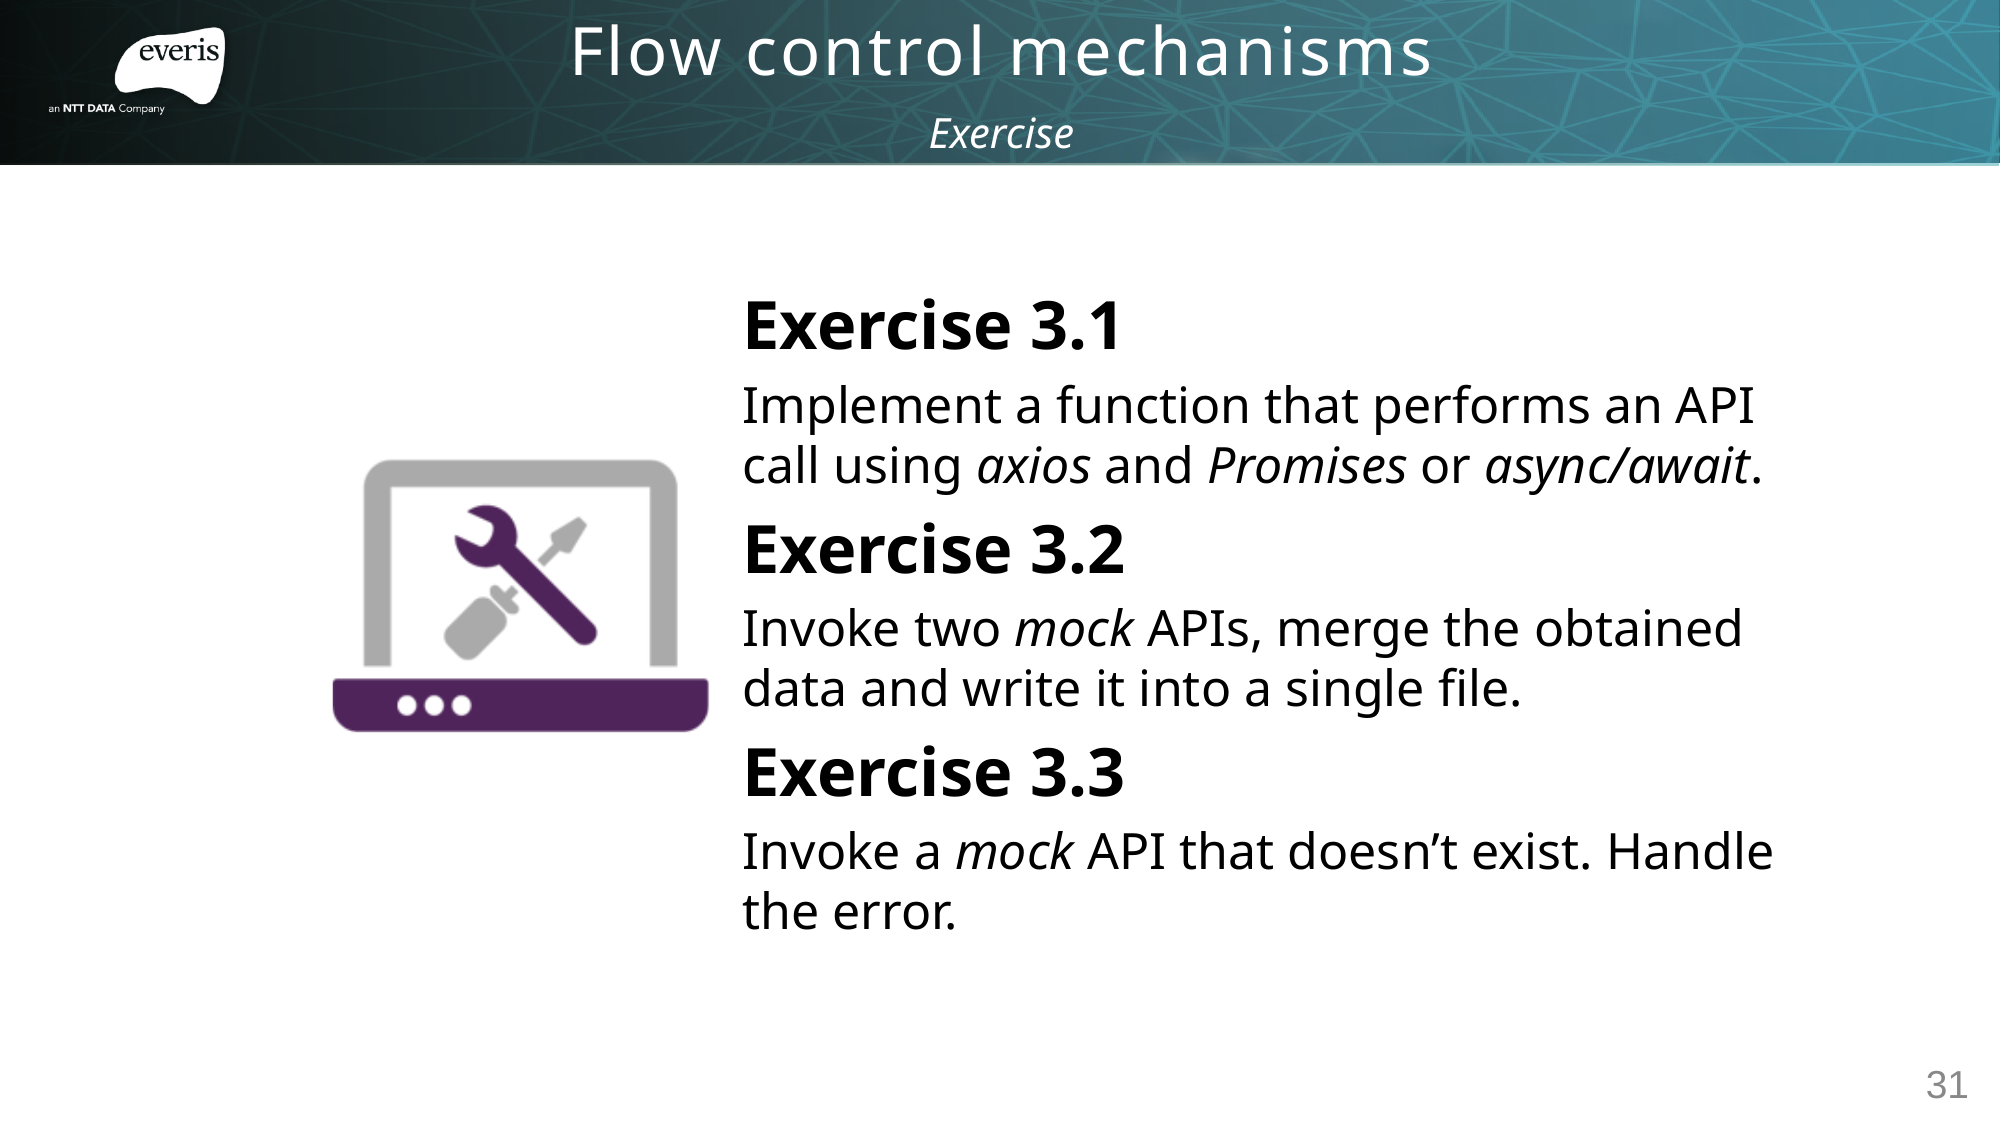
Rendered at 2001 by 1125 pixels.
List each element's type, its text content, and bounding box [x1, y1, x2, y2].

text_box Exercise 3.1 Implement a function that performs an API call using axios and Promises or async/await. Exercise 3.2 Invoke two mock APIs, merge the obtained data and write it into a single file. Exercise 3.3 Invoke a mock API that doesn’t exist. Handle the error. [727, 275, 1807, 1014]
picture [281, 413, 728, 876]
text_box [0, 0, 2000, 166]
picture [37, 15, 236, 126]
